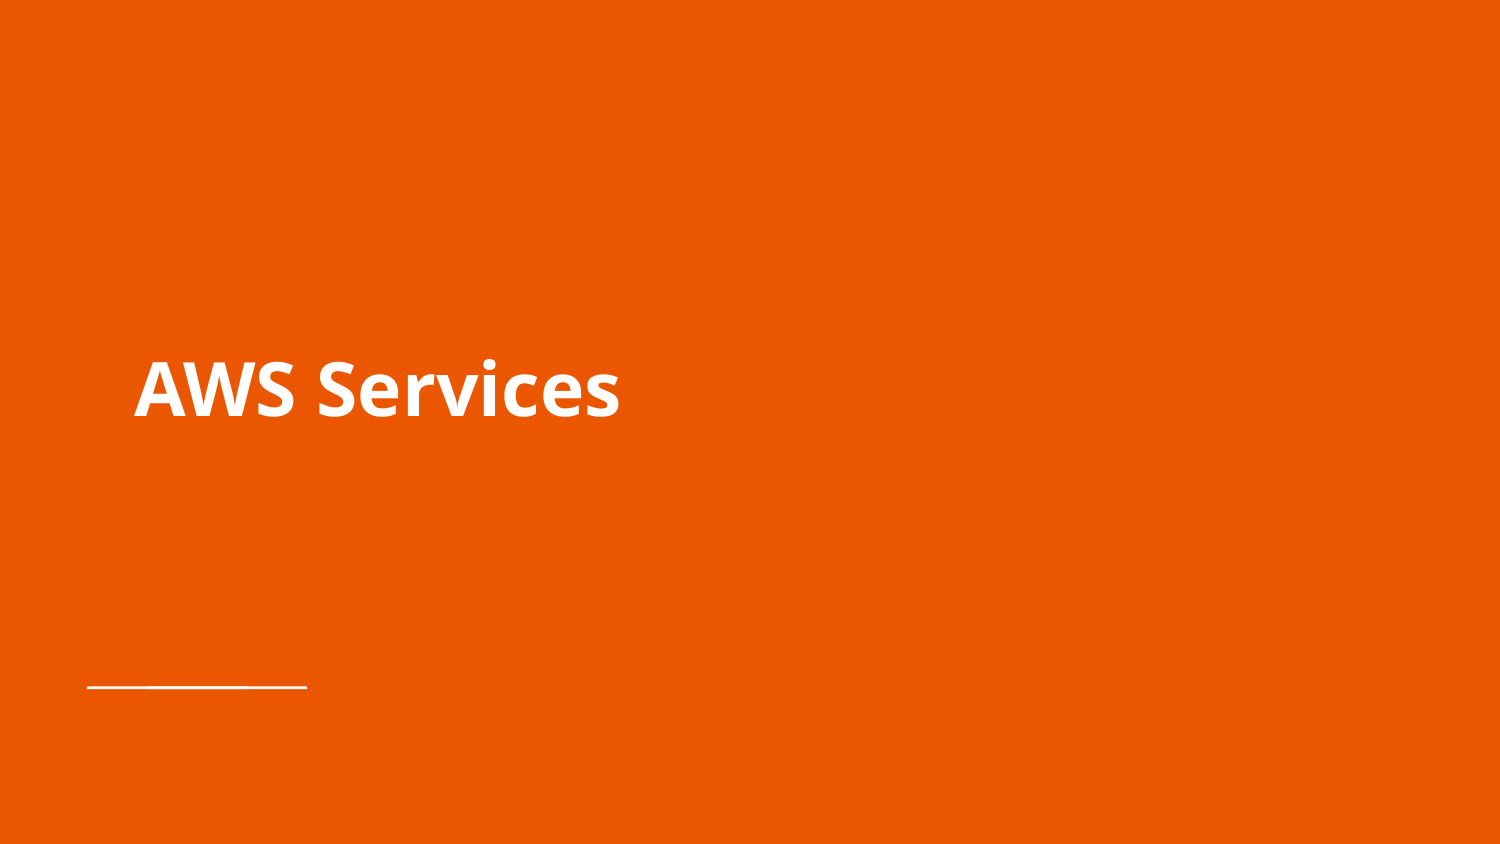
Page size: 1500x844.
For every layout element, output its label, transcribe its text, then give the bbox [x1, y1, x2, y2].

title AWS Services [119, 141, 1272, 632]
